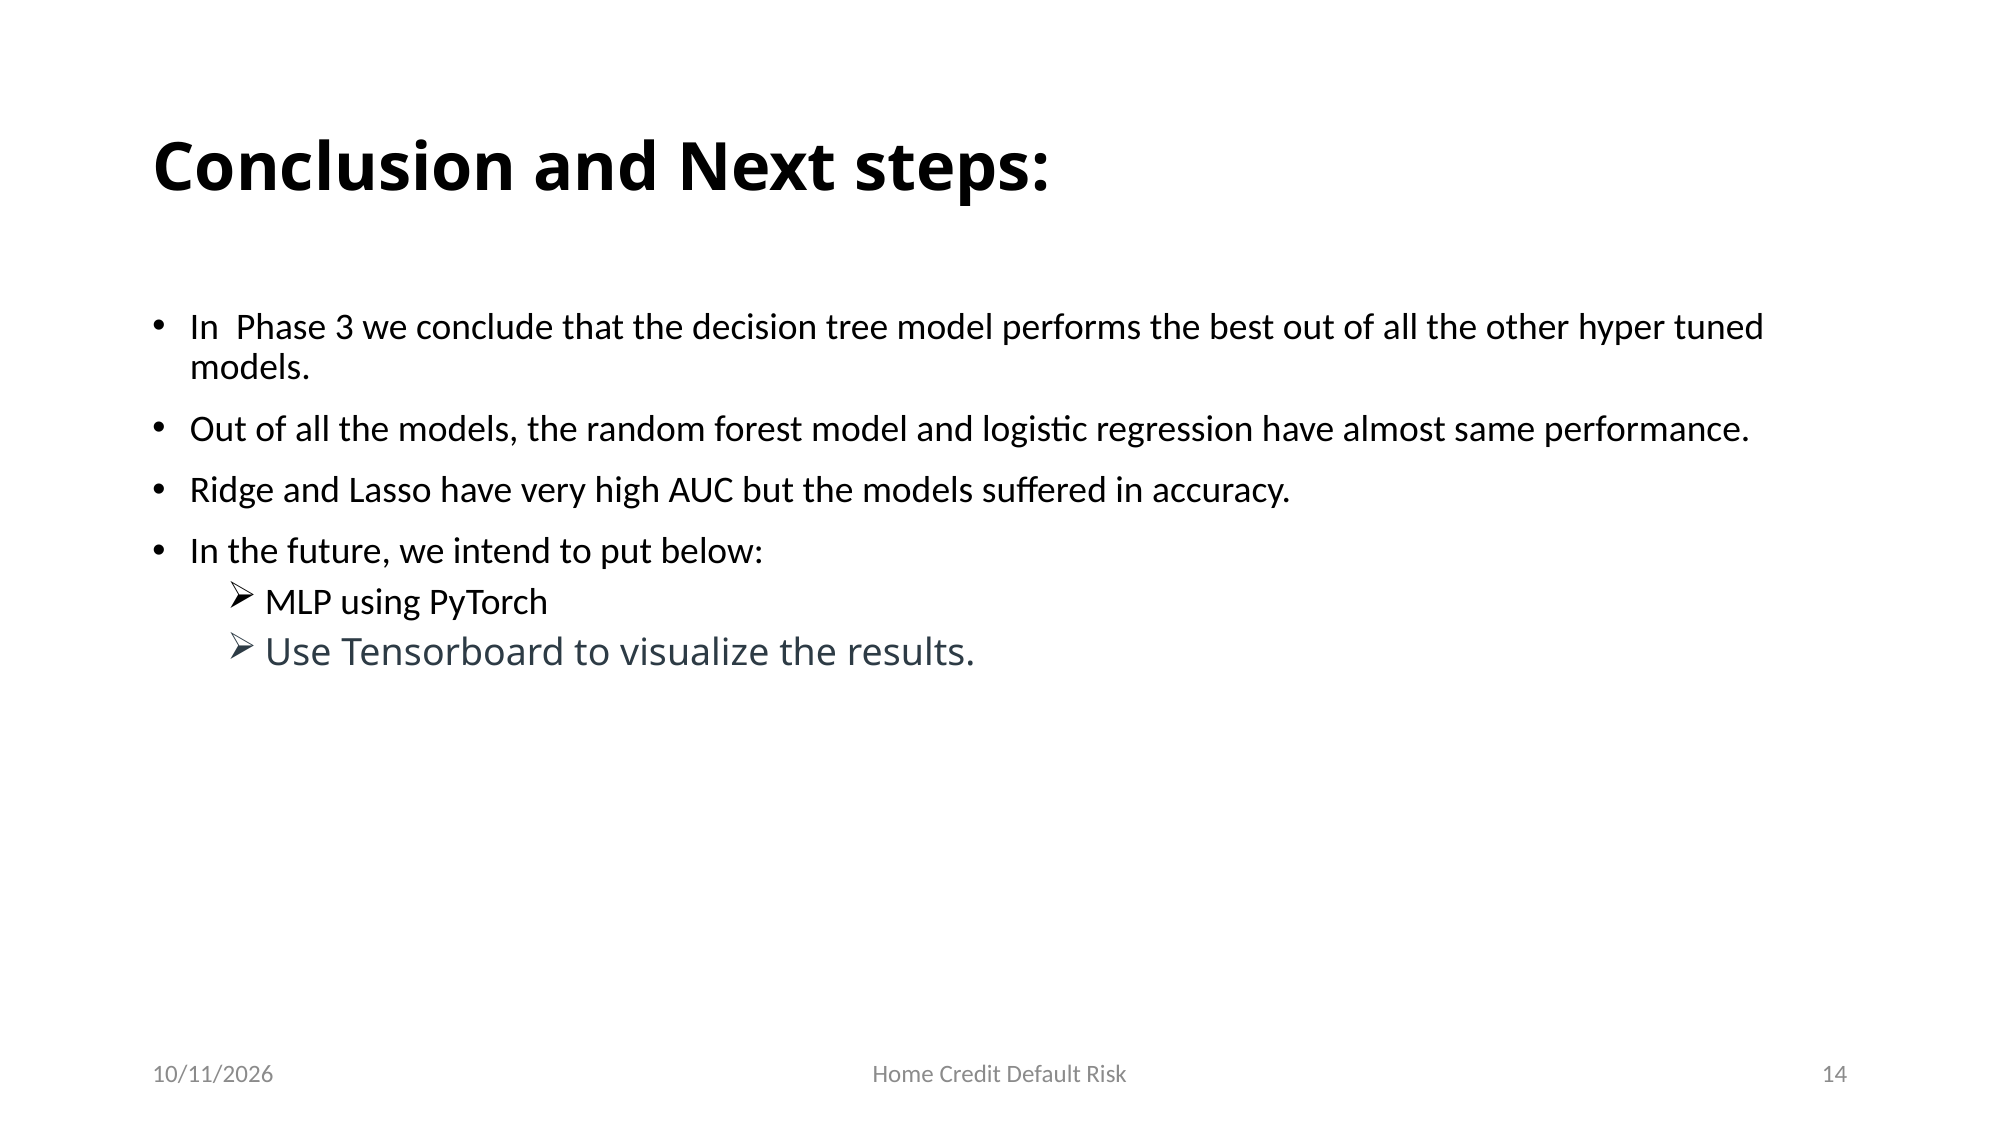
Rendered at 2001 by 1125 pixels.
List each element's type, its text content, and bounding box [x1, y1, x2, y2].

footer Home Credit Default Risk [662, 1042, 1338, 1103]
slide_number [137, 1042, 588, 1103]
list In Phase 3 we conclude that the decision tree model performs the best out of all the other hyper tuned models. Out of all the models, the random forest model and logistic regression have almost same performance. Ridge and Lasso have very high AUC but the models suffered in accuracy. In the future, we intend to put below: MLP using PyTorch Use Tensorboard to visualize the results. [137, 299, 1863, 1014]
title Conclusion and Next steps: [137, 59, 1863, 278]
slide_number 14 [1412, 1042, 1863, 1103]
